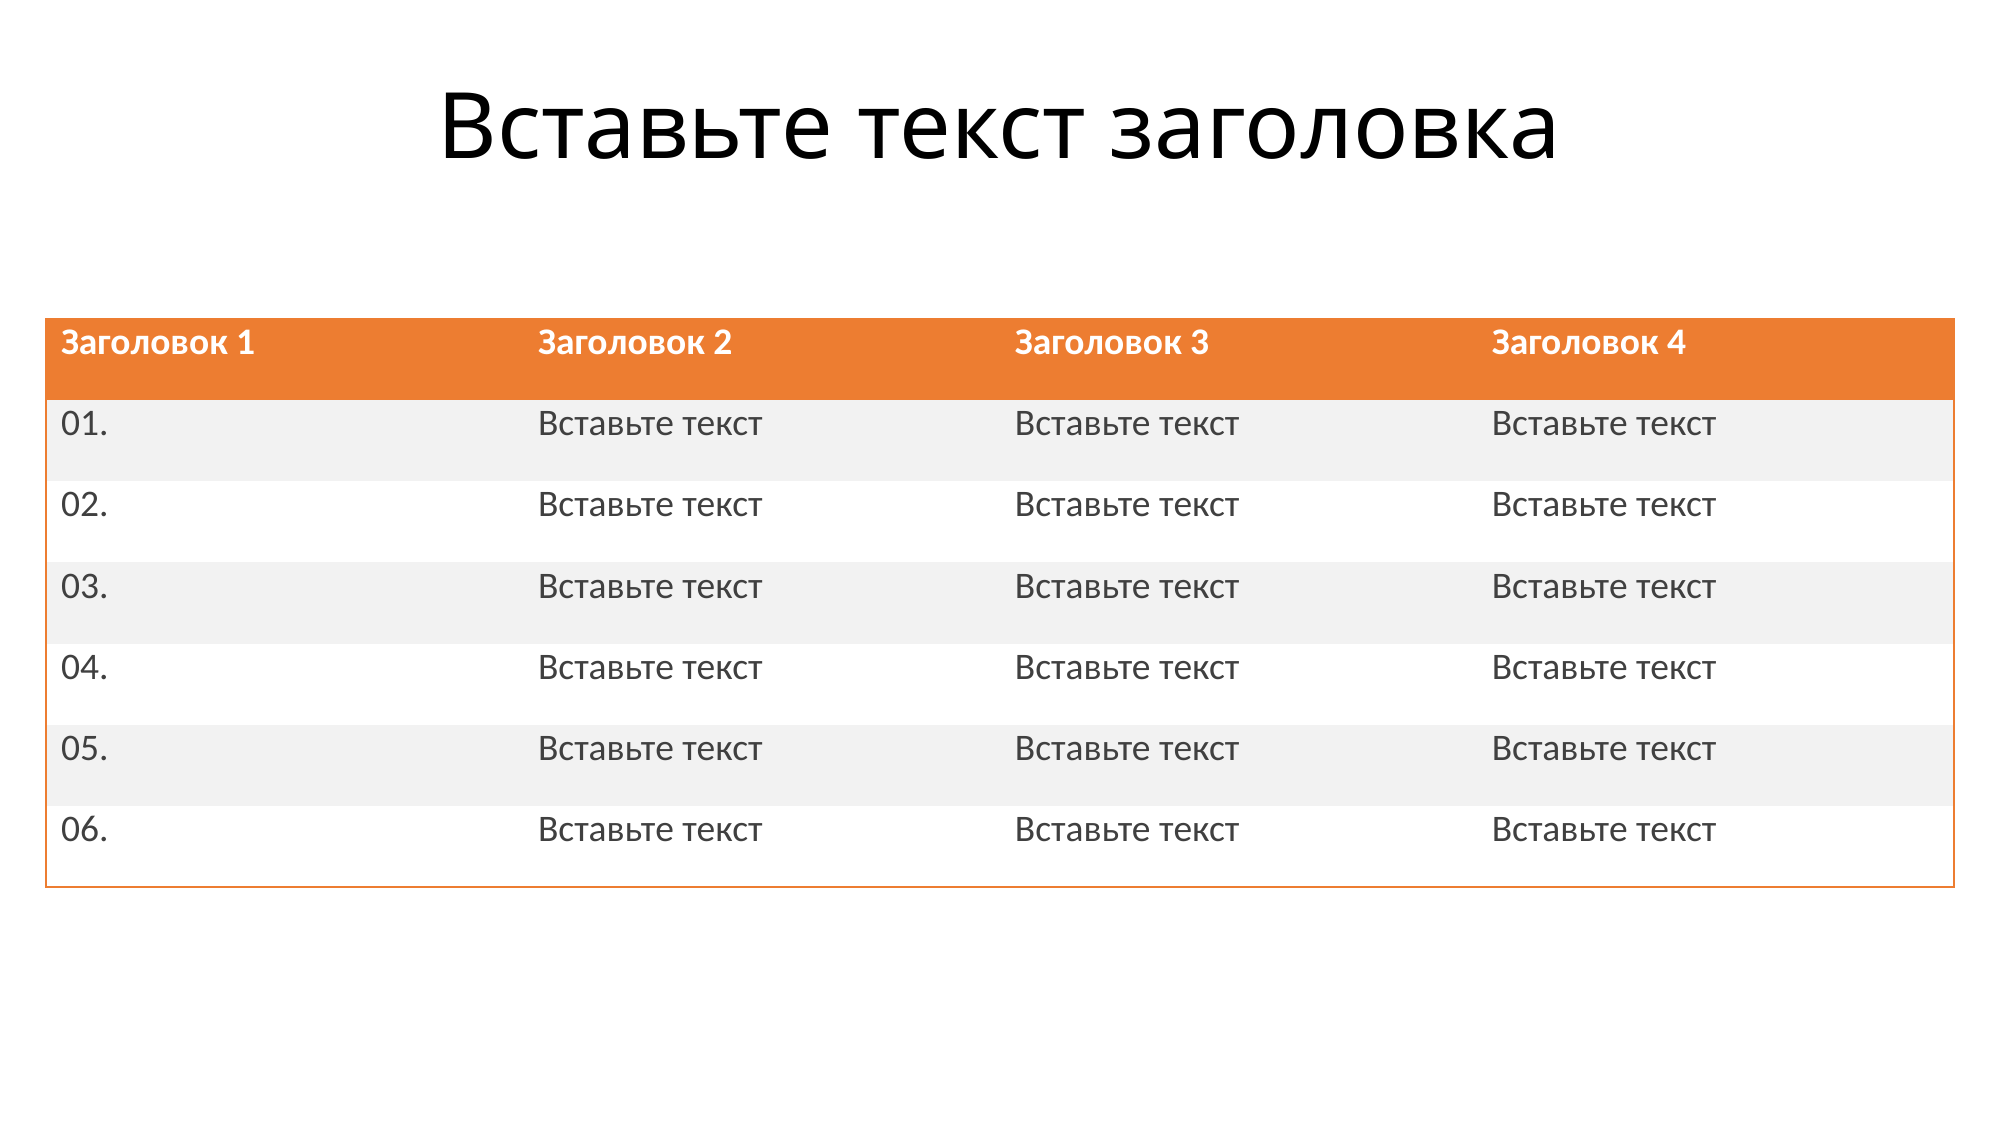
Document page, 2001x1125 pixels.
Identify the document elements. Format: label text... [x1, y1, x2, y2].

table_cell Вставьте текст [1000, 725, 1477, 806]
table_cell 04. [47, 644, 523, 725]
table_cell 05. [47, 725, 523, 806]
table_cell Вставьте текст [1477, 806, 1953, 886]
table_cell Вставьте текст [1000, 644, 1477, 725]
table_cell Вставьте текст [1000, 400, 1477, 481]
table_cell 02. [47, 481, 523, 562]
table_cell Вставьте текст [1477, 400, 1953, 481]
table_header Заголовок 4 [1477, 320, 1953, 400]
table_cell Вставьте текст [523, 644, 1000, 725]
table_cell Вставьте текст [523, 481, 1000, 562]
table_cell Вставьте текст [1000, 806, 1477, 886]
title Вставьте текст заголовка [137, 59, 1863, 199]
table_cell 03. [47, 562, 523, 644]
table_header Заголовок 1 [47, 320, 523, 400]
table_cell Вставьте текст [1477, 725, 1953, 806]
table_cell Вставьте текст [1000, 481, 1477, 562]
table_cell Вставьте текст [1000, 562, 1477, 644]
table_cell Вставьте текст [1477, 481, 1953, 562]
table_cell Вставьте текст [523, 400, 1000, 481]
table_cell Вставьте текст [523, 725, 1000, 806]
table_header Заголовок 3 [1000, 320, 1477, 400]
table_cell Вставьте текст [1477, 644, 1953, 725]
table_header Заголовок 2 [523, 320, 1000, 400]
table_cell Вставьте текст [523, 806, 1000, 886]
table_cell Вставьте текст [523, 562, 1000, 644]
table_cell 01. [47, 400, 523, 481]
table_cell Вставьте текст [1477, 562, 1953, 644]
table_cell 06. [47, 806, 523, 886]
